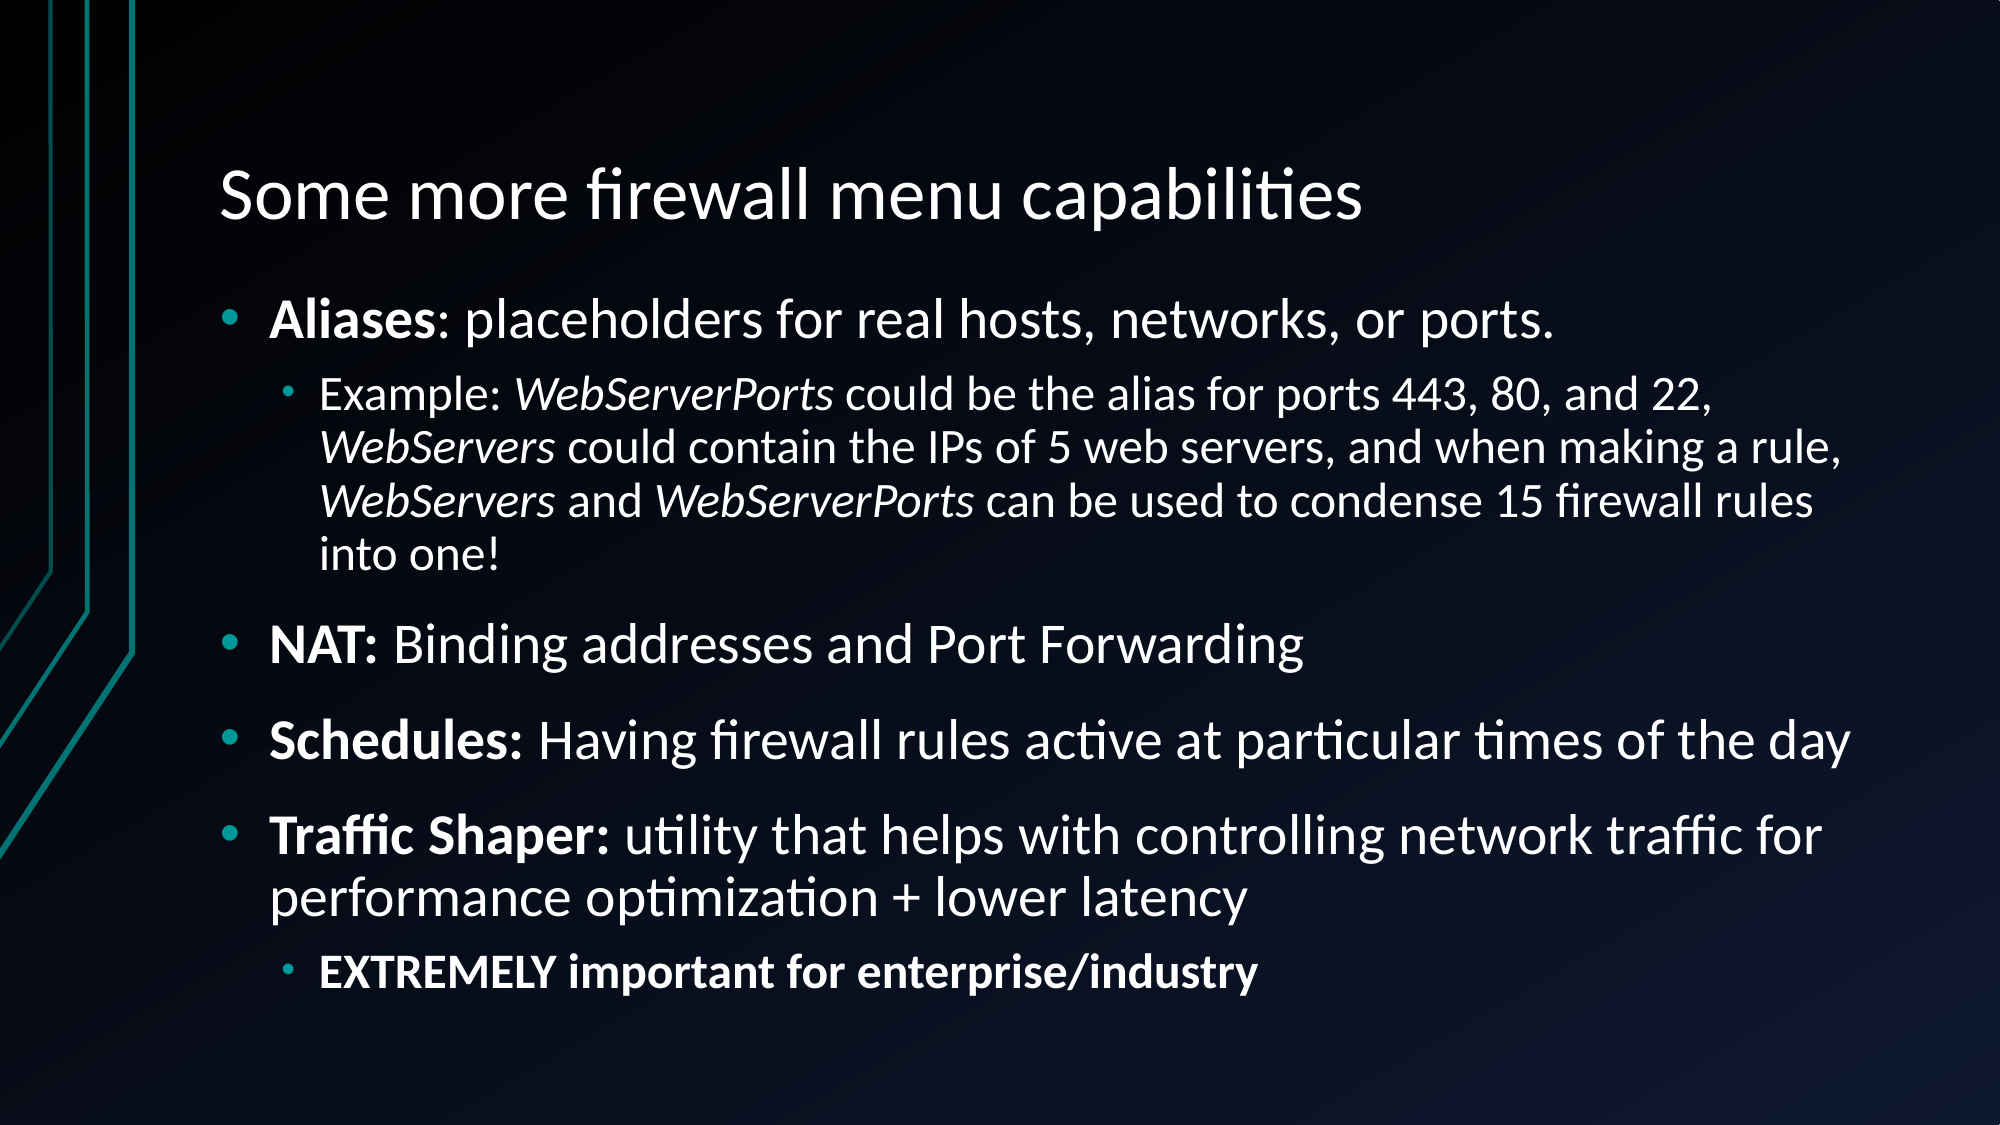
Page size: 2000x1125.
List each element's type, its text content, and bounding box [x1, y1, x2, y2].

title Some more firewall menu capabilities [199, 45, 1900, 246]
list Aliases: placeholders for real hosts, networks, or ports. Example: WebServerPorts could be the alias for ports 443, 80, and 22, WebServers could contain the IPs of 5 web servers, and when making a rule, WebServers and WebServerPorts can be used to condense 15 firewall rules into one! NAT: Binding addresses and Port Forwarding Schedules: Having firewall rules active at particular times of the day Traffic Shaper: utility that helps with controlling network traffic for performance optimization + lower latency EXTREMELY important for enterprise/industry [199, 279, 1900, 1012]
